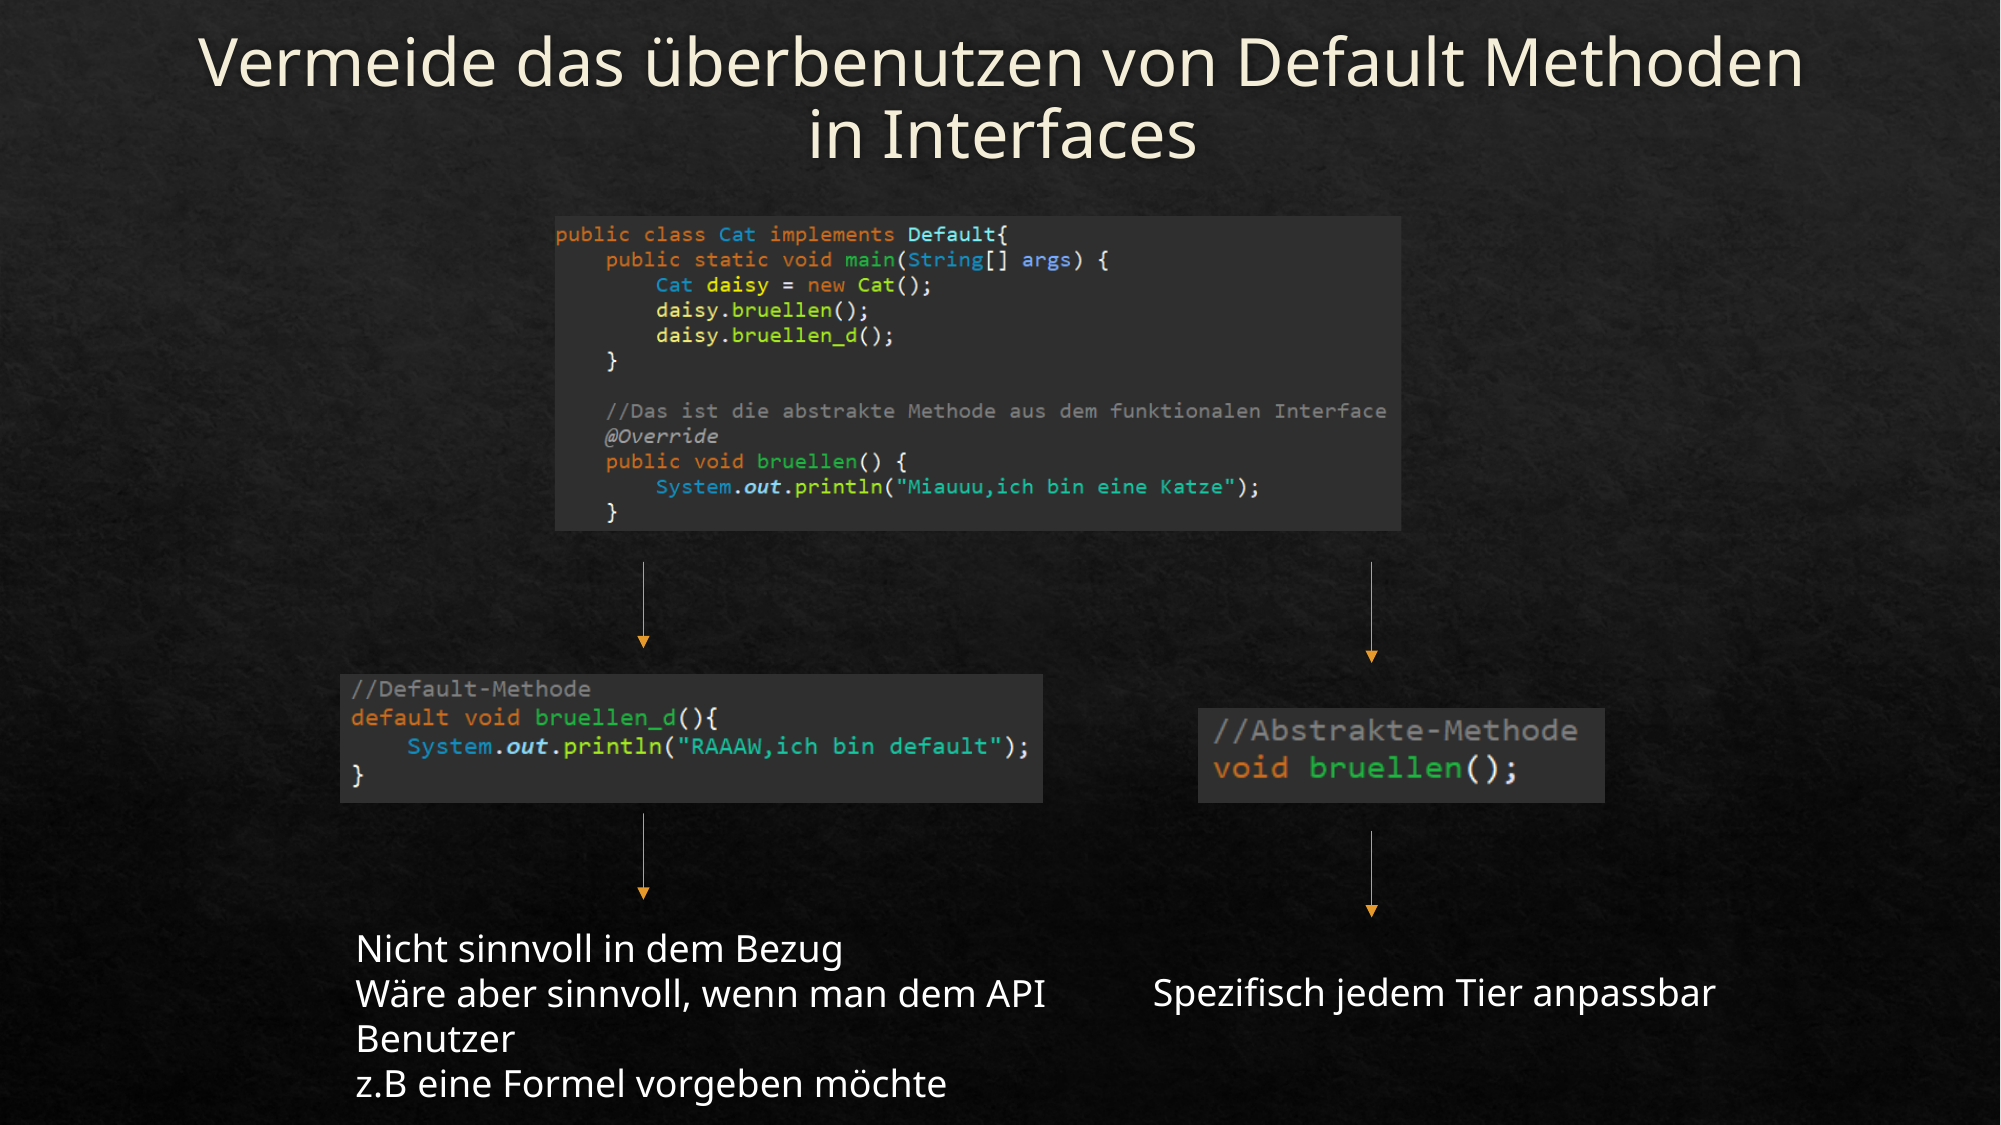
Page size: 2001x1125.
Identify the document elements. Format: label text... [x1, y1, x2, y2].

picture [340, 674, 1044, 803]
text_box Nicht sinnvoll in dem Bezug Wäre aber sinnvoll, wenn man dem API Benutzer z.B eine Formel vorgeben möchte [340, 917, 1112, 1113]
title Vermeide das überbenutzen von Default Methoden in Interfaces [150, 15, 1850, 187]
picture [1197, 707, 1605, 803]
picture [554, 216, 1402, 531]
text_box Spezifisch jedem Tier anpassbar [1138, 961, 1732, 1022]
